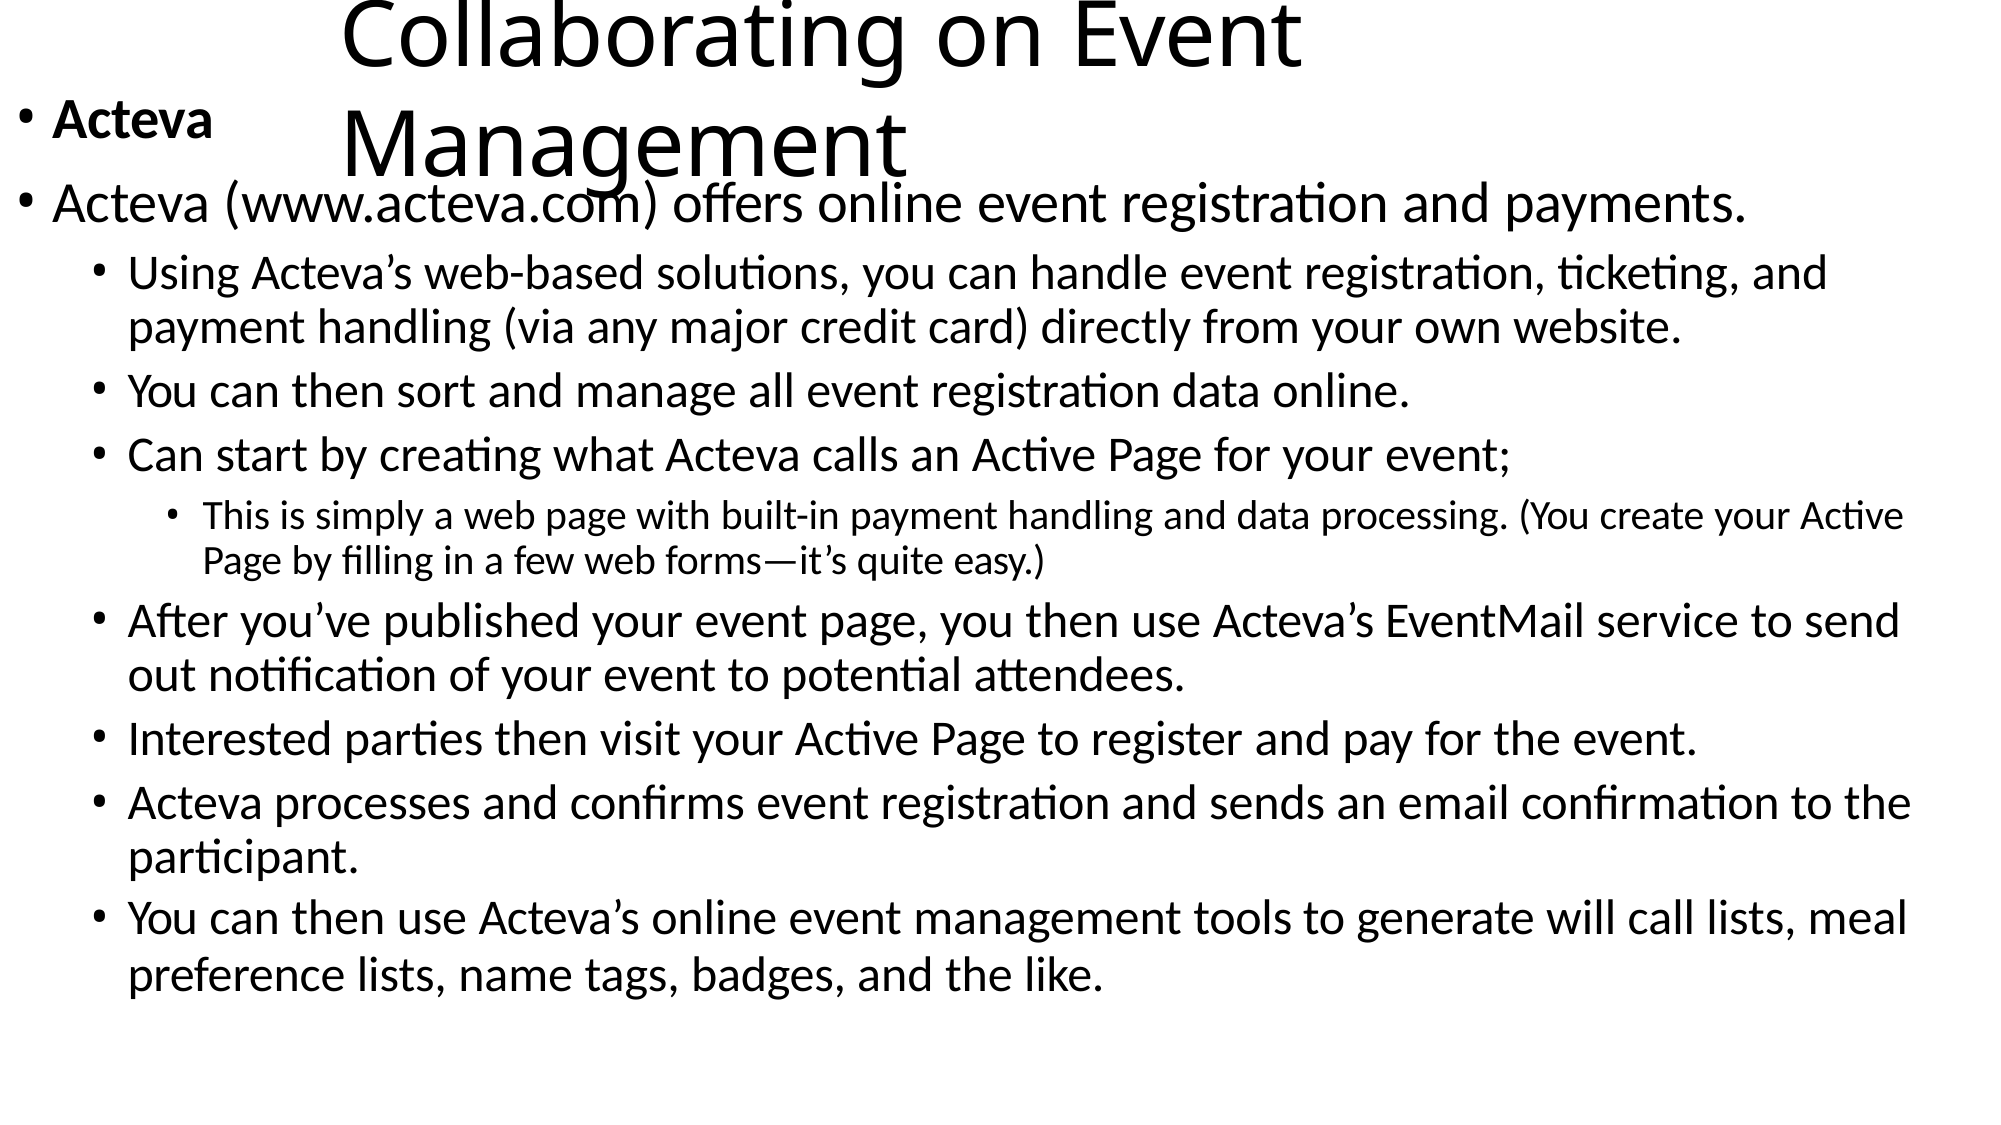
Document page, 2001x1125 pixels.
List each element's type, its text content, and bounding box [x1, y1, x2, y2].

text_box Acteva Acteva (www.acteva.com) offers online event registration and payments. Using Acteva’s web-based solutions, you can handle event registration, ticketing, and payment handling (via any major credit card) directly from your own website. You can then sort and manage all event registration data online. Can start by creating what Acteva calls an Active Page for your event; This is simply a web page with built-in payment handling and data processing. (You create your Active Page by filling in a few web forms—it’s quite easy.) After you’ve published your event page, you then use Acteva’s EventMail service to send out notification of your event to potential attendees. Interested parties then visit your Active Page to register and pay for the event. Acteva processes and confirms event registration and sends an email confirmation to the participant. You can then use Acteva’s online event management tools to generate will call lists, meal preference lists, name tags, badges, and the like. [12, 63, 1927, 1002]
title Collaborating on Event Management [337, 0, 1663, 63]
